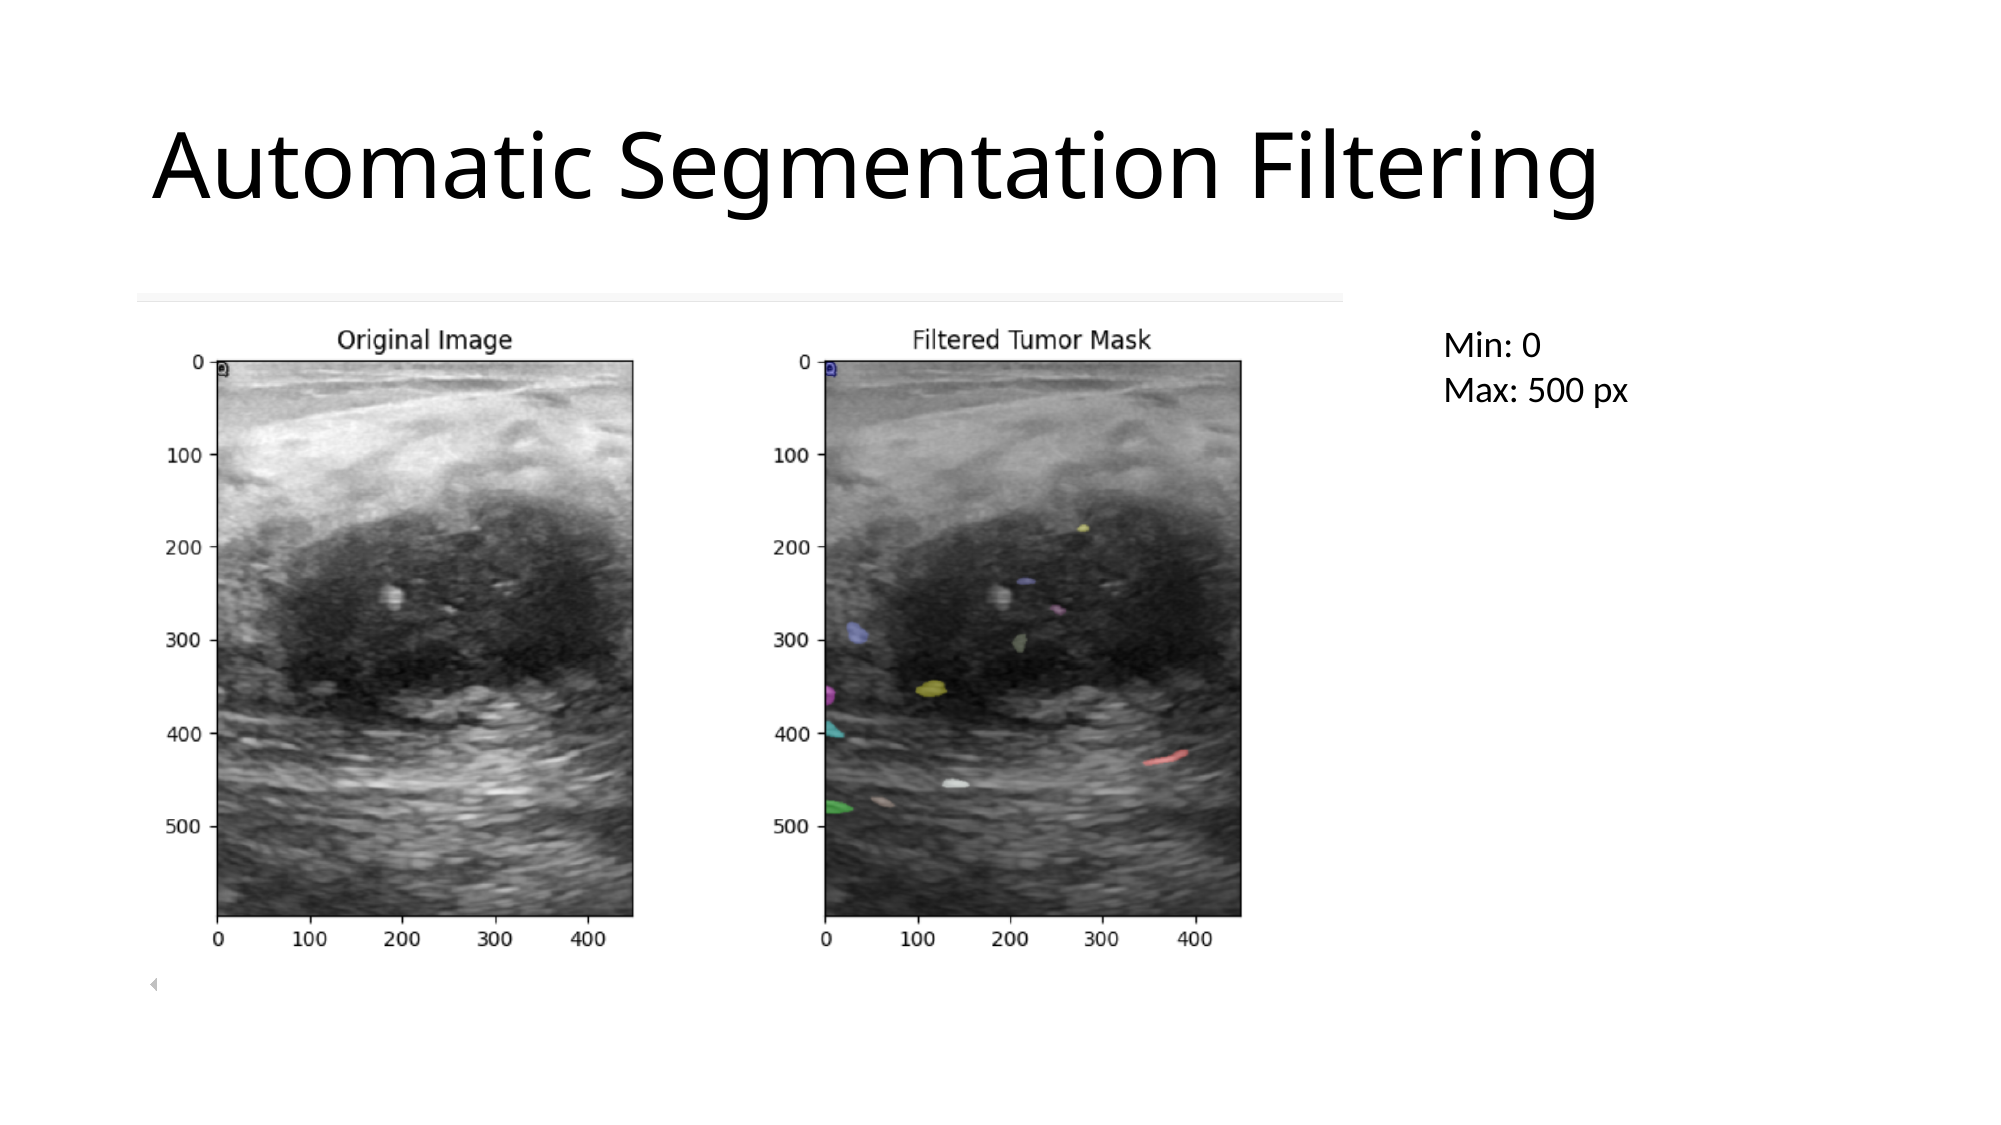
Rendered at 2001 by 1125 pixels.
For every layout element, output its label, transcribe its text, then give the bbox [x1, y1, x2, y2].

title Automatic Segmentation Filtering [137, 59, 1863, 278]
text_box Min: 0 Max: 500 px [1428, 313, 1905, 418]
picture [137, 293, 1343, 1029]
